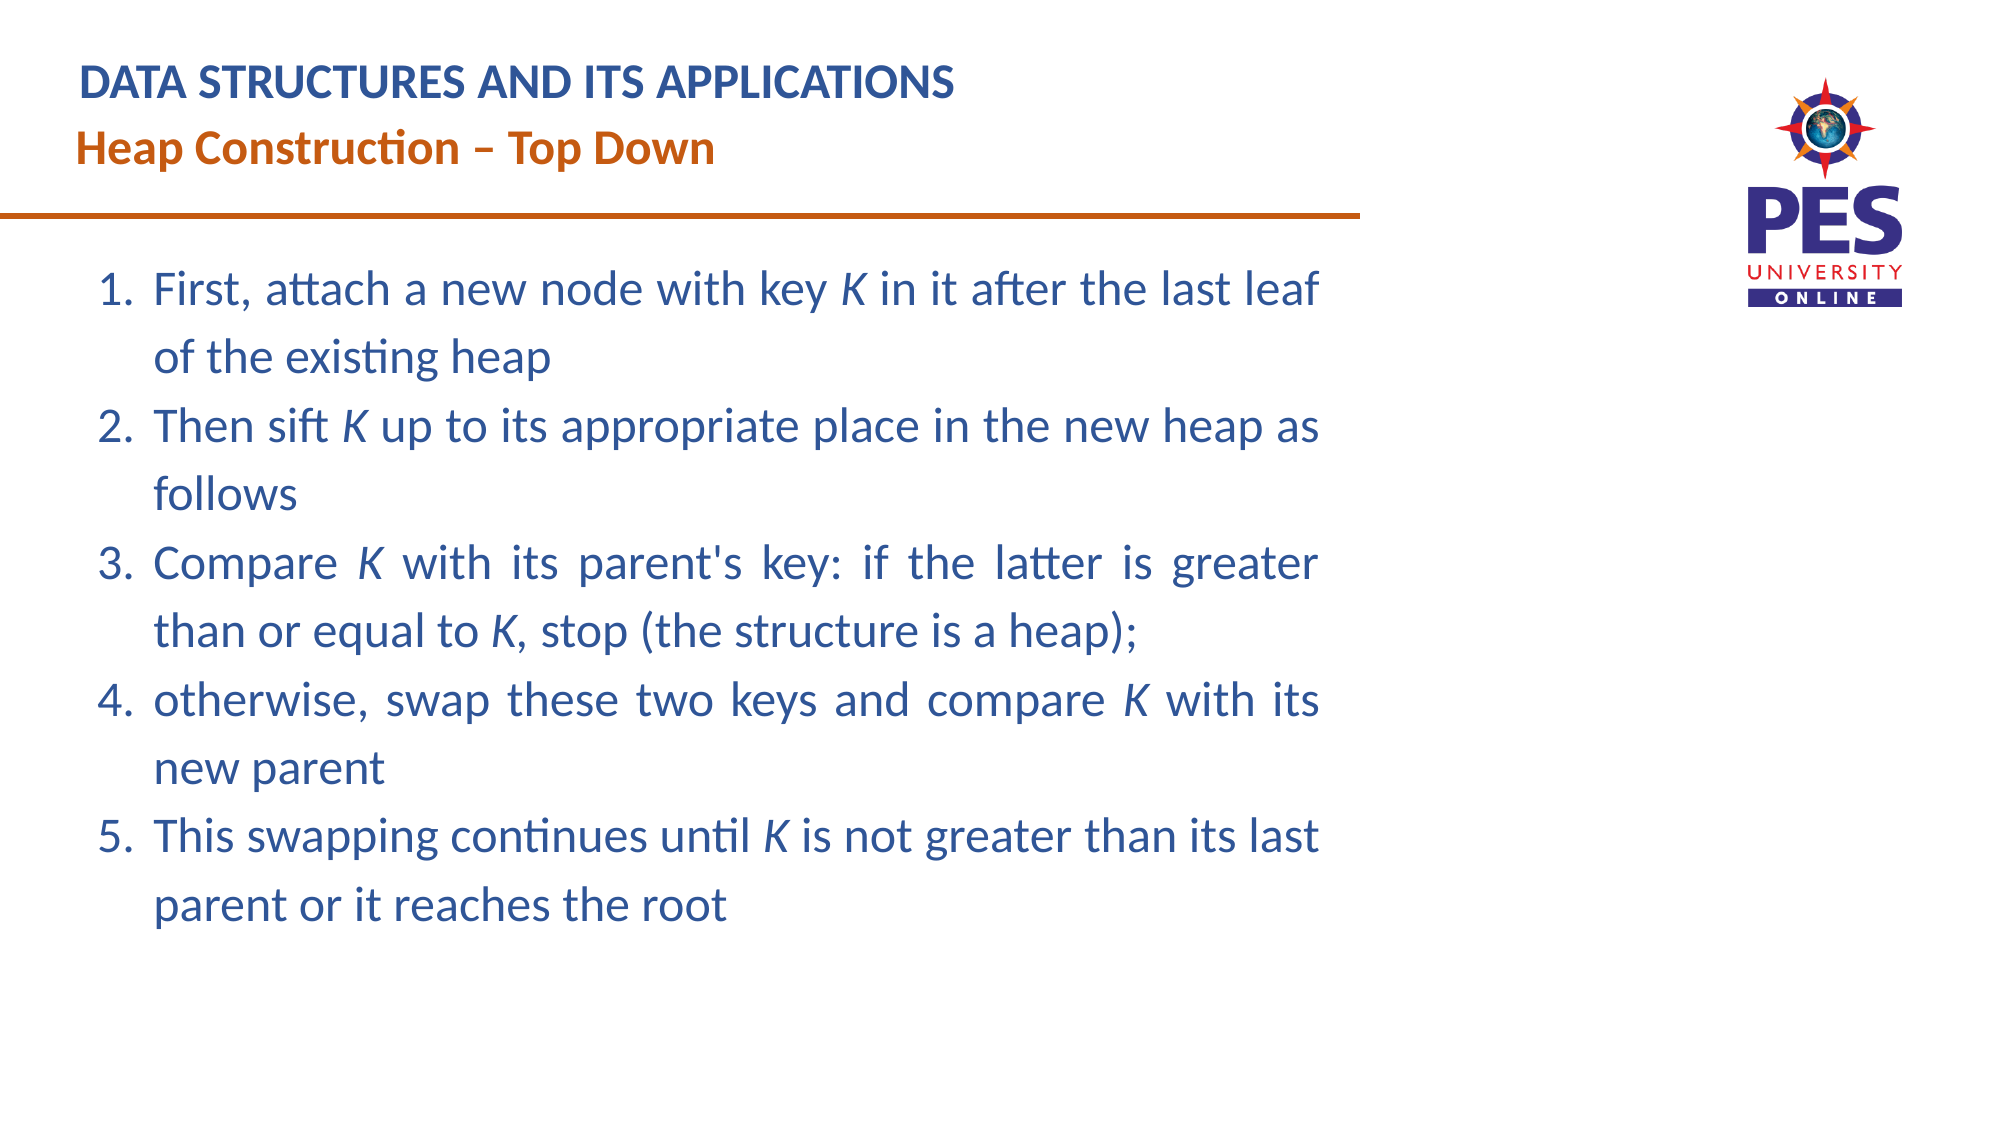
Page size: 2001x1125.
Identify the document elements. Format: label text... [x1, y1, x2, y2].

text_box DATA STRUCTURES AND ITS APPLICATIONS [64, 75, 1295, 117]
picture [1748, 76, 1902, 307]
text_box First, attach a new node with key K in it after the last leaf of the existing heap Then sift K up to its appropriate place in the new heap as follows Compare K with its parent's key: if the latter is greater than or equal to K, stop (the structure is a heap); otherwise, swap these two keys and compare K with its new parent This swapping continues until K is not greater than its last parent or it reaches the root [82, 247, 1335, 932]
text_box [0, 0, 2000, 75]
text_box Heap Construction – Top Down [60, 106, 1374, 182]
